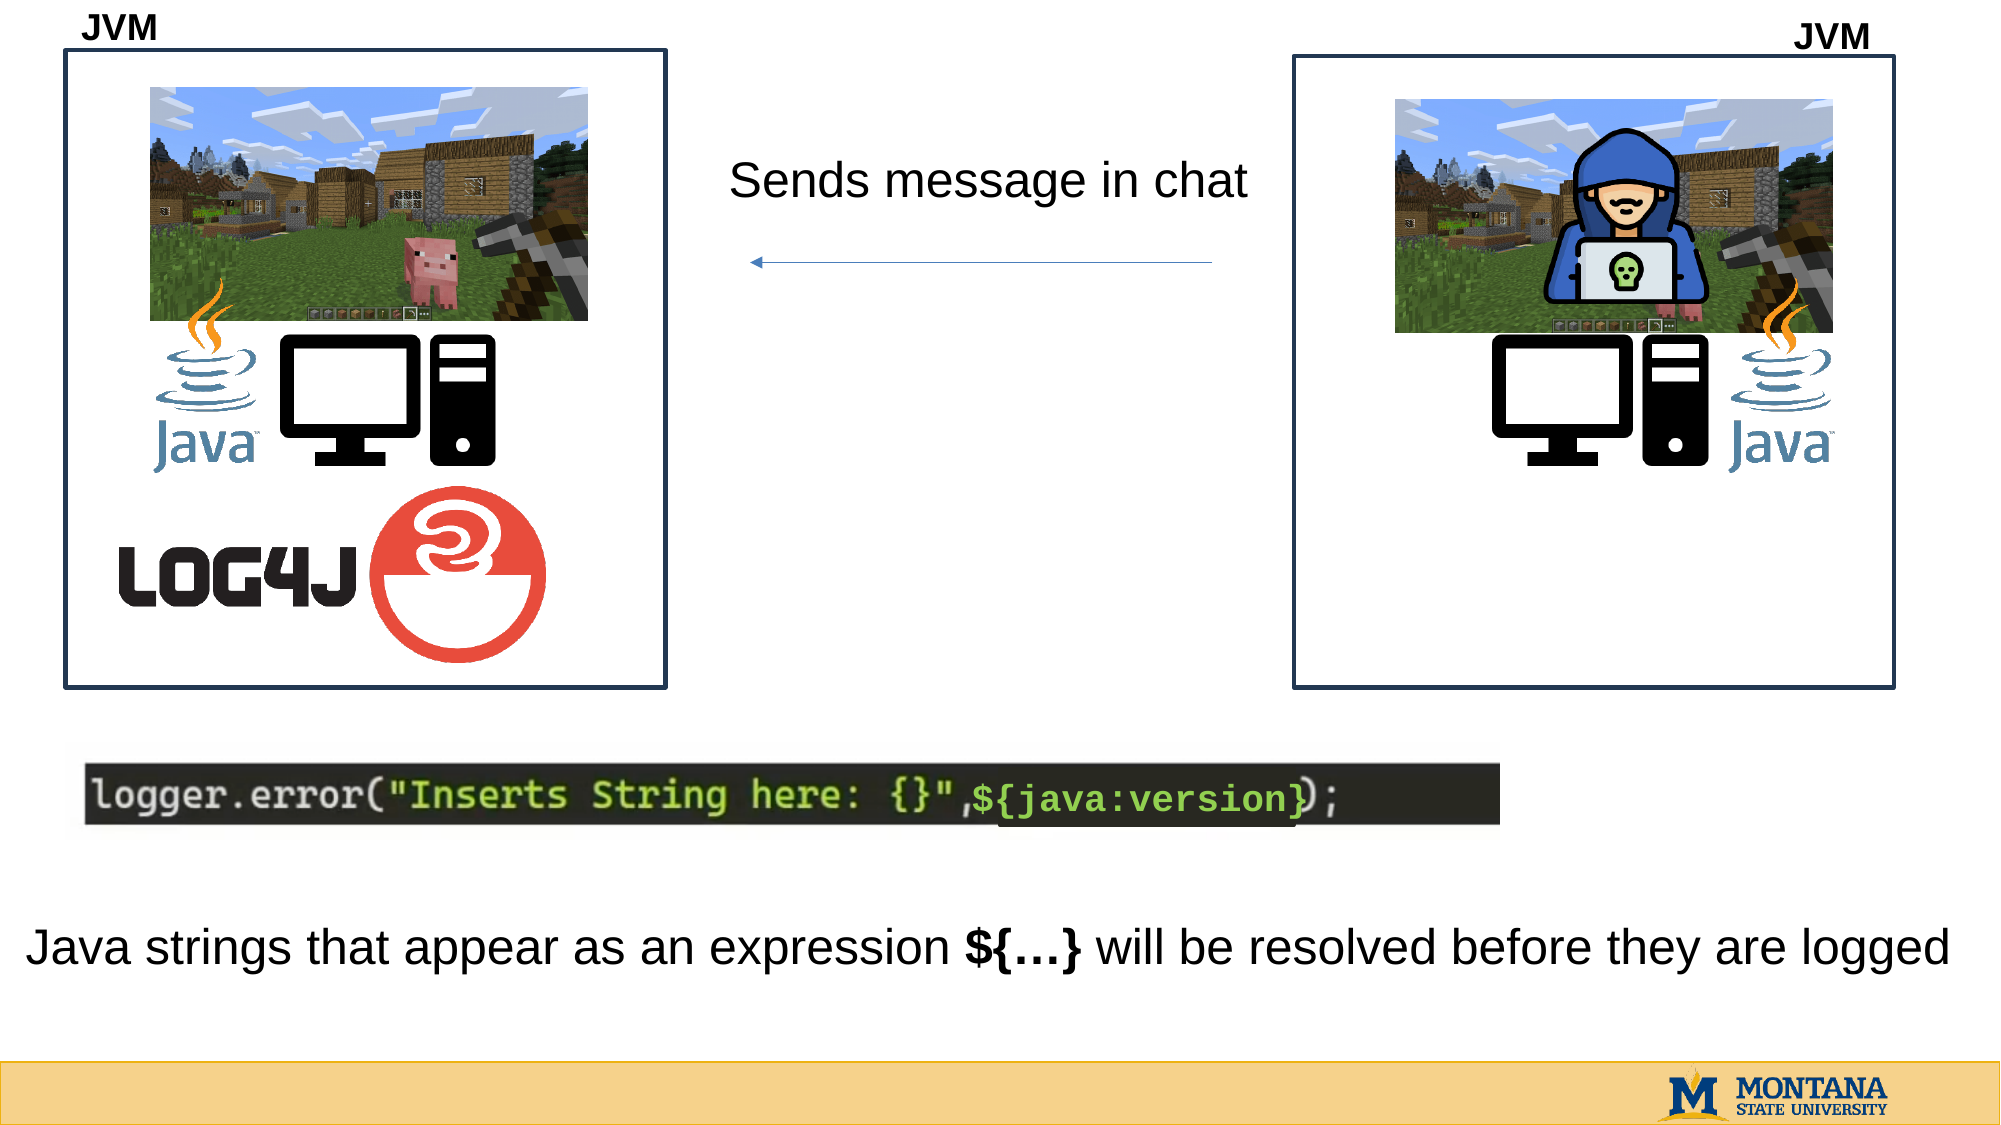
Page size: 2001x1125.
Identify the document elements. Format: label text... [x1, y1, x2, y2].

text_box JVM [1779, 4, 1886, 65]
text_box Java strings that appear as an expression ${…} will be resolved before they are logged [10, 907, 1967, 982]
text_box Sends message in chat [714, 139, 1264, 215]
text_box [1885, 1060, 2000, 1125]
picture [1656, 1062, 1888, 1123]
picture [1394, 98, 1835, 513]
text_box [63, 48, 668, 690]
picture [119, 87, 588, 663]
text_box [1292, 54, 1896, 690]
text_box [0, 1060, 1658, 1125]
text_box JVM [66, 0, 173, 56]
picture [65, 742, 1501, 841]
